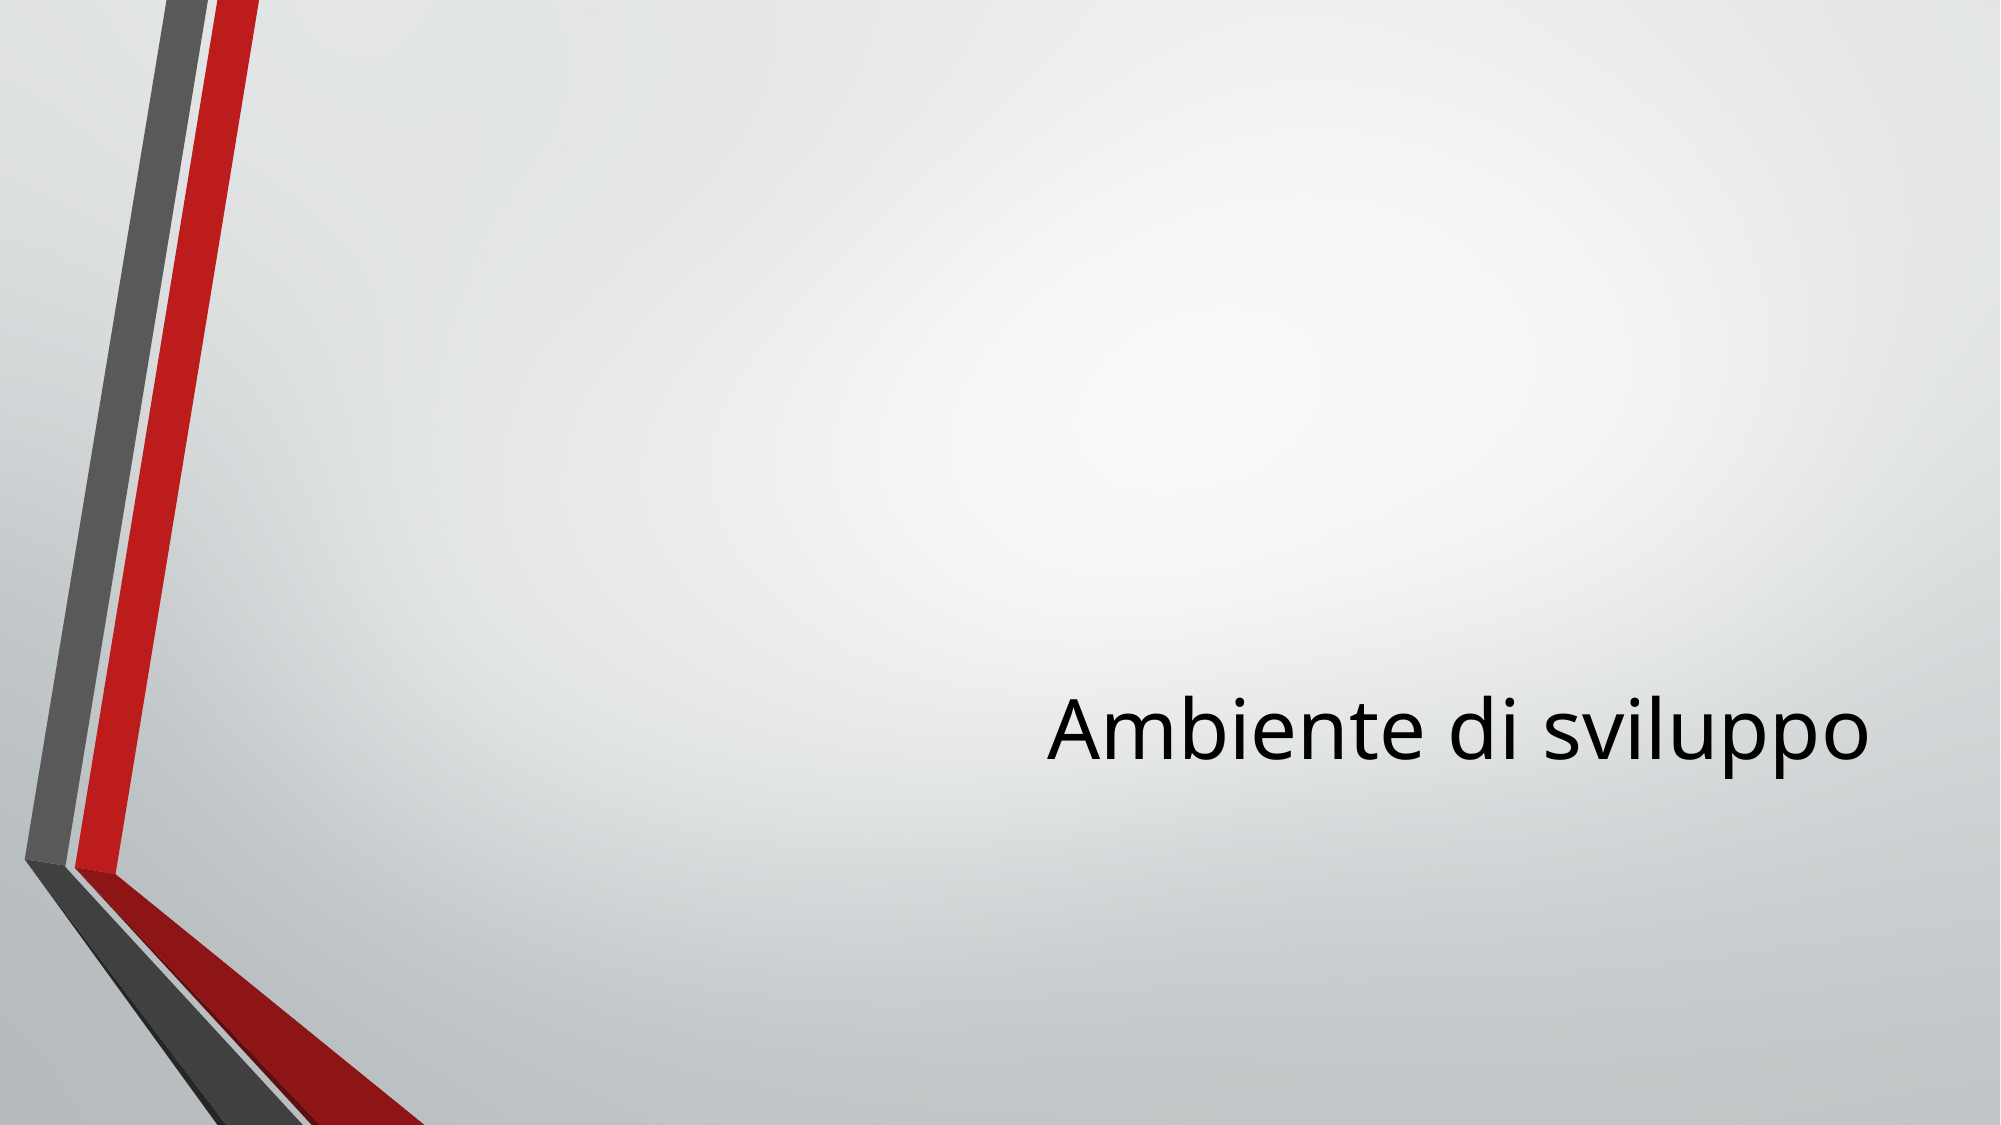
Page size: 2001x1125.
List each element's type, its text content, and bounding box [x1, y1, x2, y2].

title Ambiente di sviluppo [421, 437, 1887, 784]
